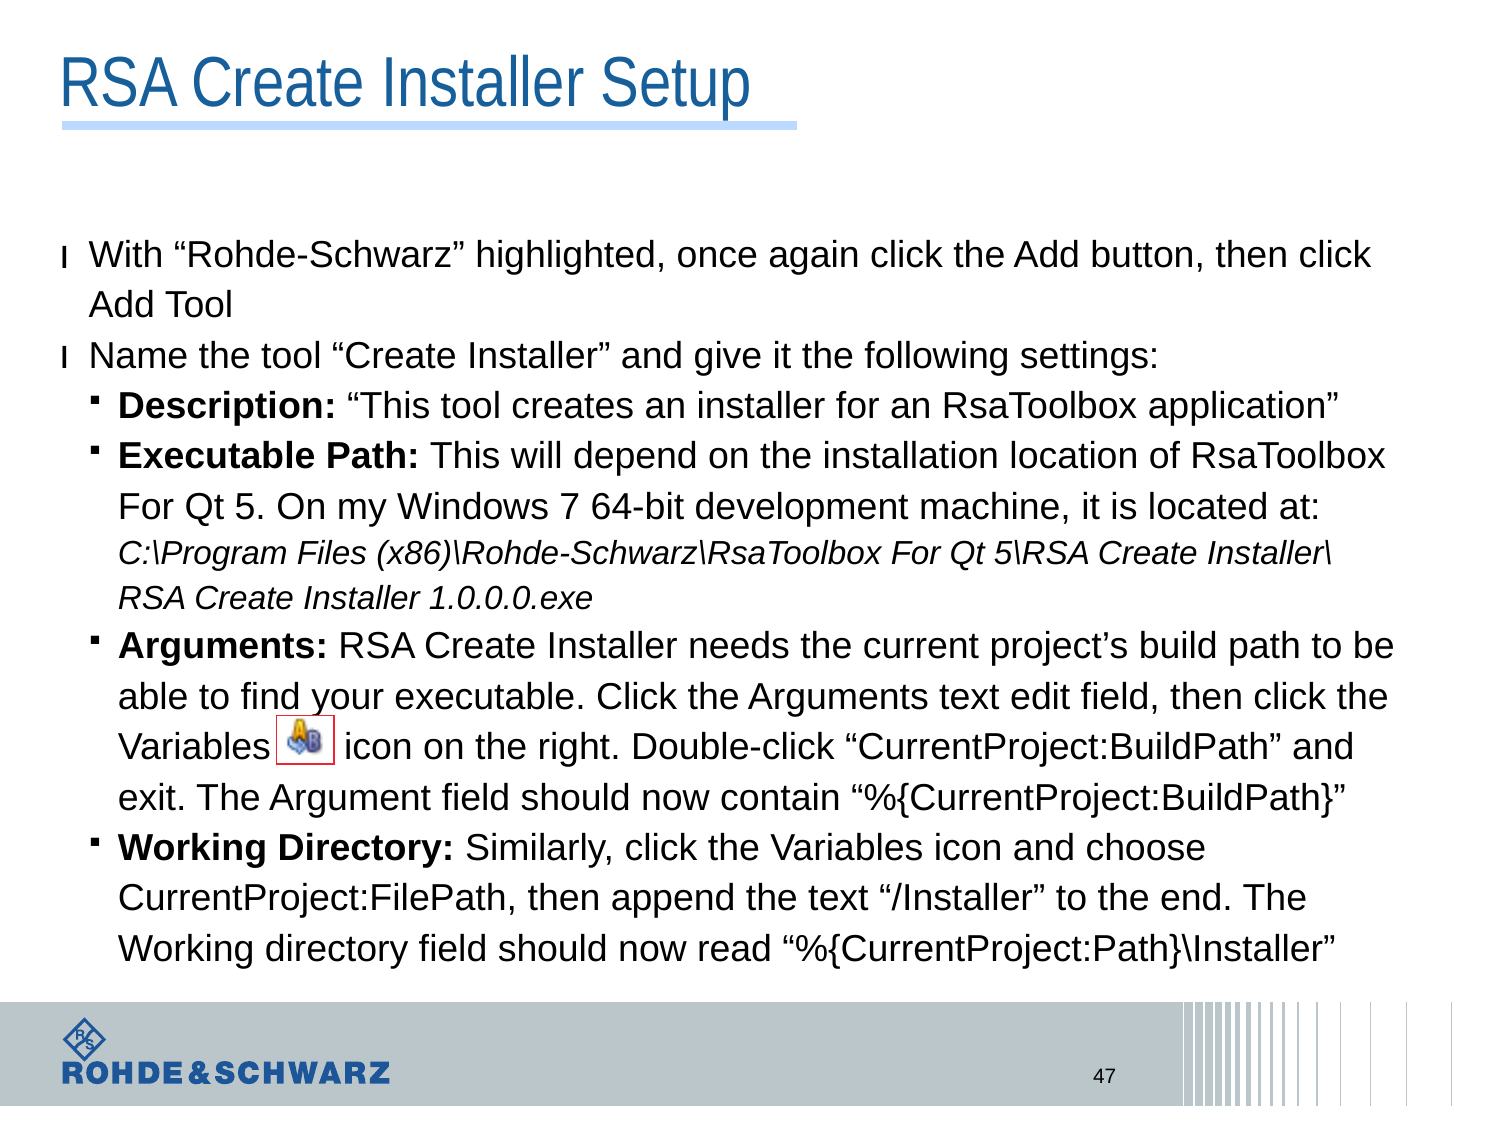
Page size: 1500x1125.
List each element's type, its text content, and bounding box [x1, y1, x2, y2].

title RSA Create Installer Setup [59, 35, 1418, 213]
slide_number 47 [1033, 1062, 1117, 1093]
list With “Rohde-Schwarz” highlighted, once again click the Add button, then click Add Tool Name the tool “Create Installer” and give it the following settings: Description: “This tool creates an installer for an RsaToolbox application” Executable Path: This will depend on the installation location of RsaToolbox For Qt 5. On my Windows 7 64-bit development machine, it is located at: C:\Program Files (x86)\Rohde-Schwarz\RsaToolbox For Qt 5\RSA Create Installer\ RSA Create Installer 1.0.0.0.exe Arguments: RSA Create Installer needs the current project’s build path to be able to find your executable. Click the Arguments text edit field, then click the Variables icon on the right. Double-click “CurrentProject:BuildPath” and exit. The Argument field should now contain “%{CurrentProject:BuildPath}” Working Directory: Similarly, click the Variables icon and choose CurrentProject:FilePath, then append the text “/Installer” to the end. The Working directory field should now read “%{CurrentProject:Path}\Installer” [59, 224, 1418, 993]
picture [277, 715, 334, 764]
